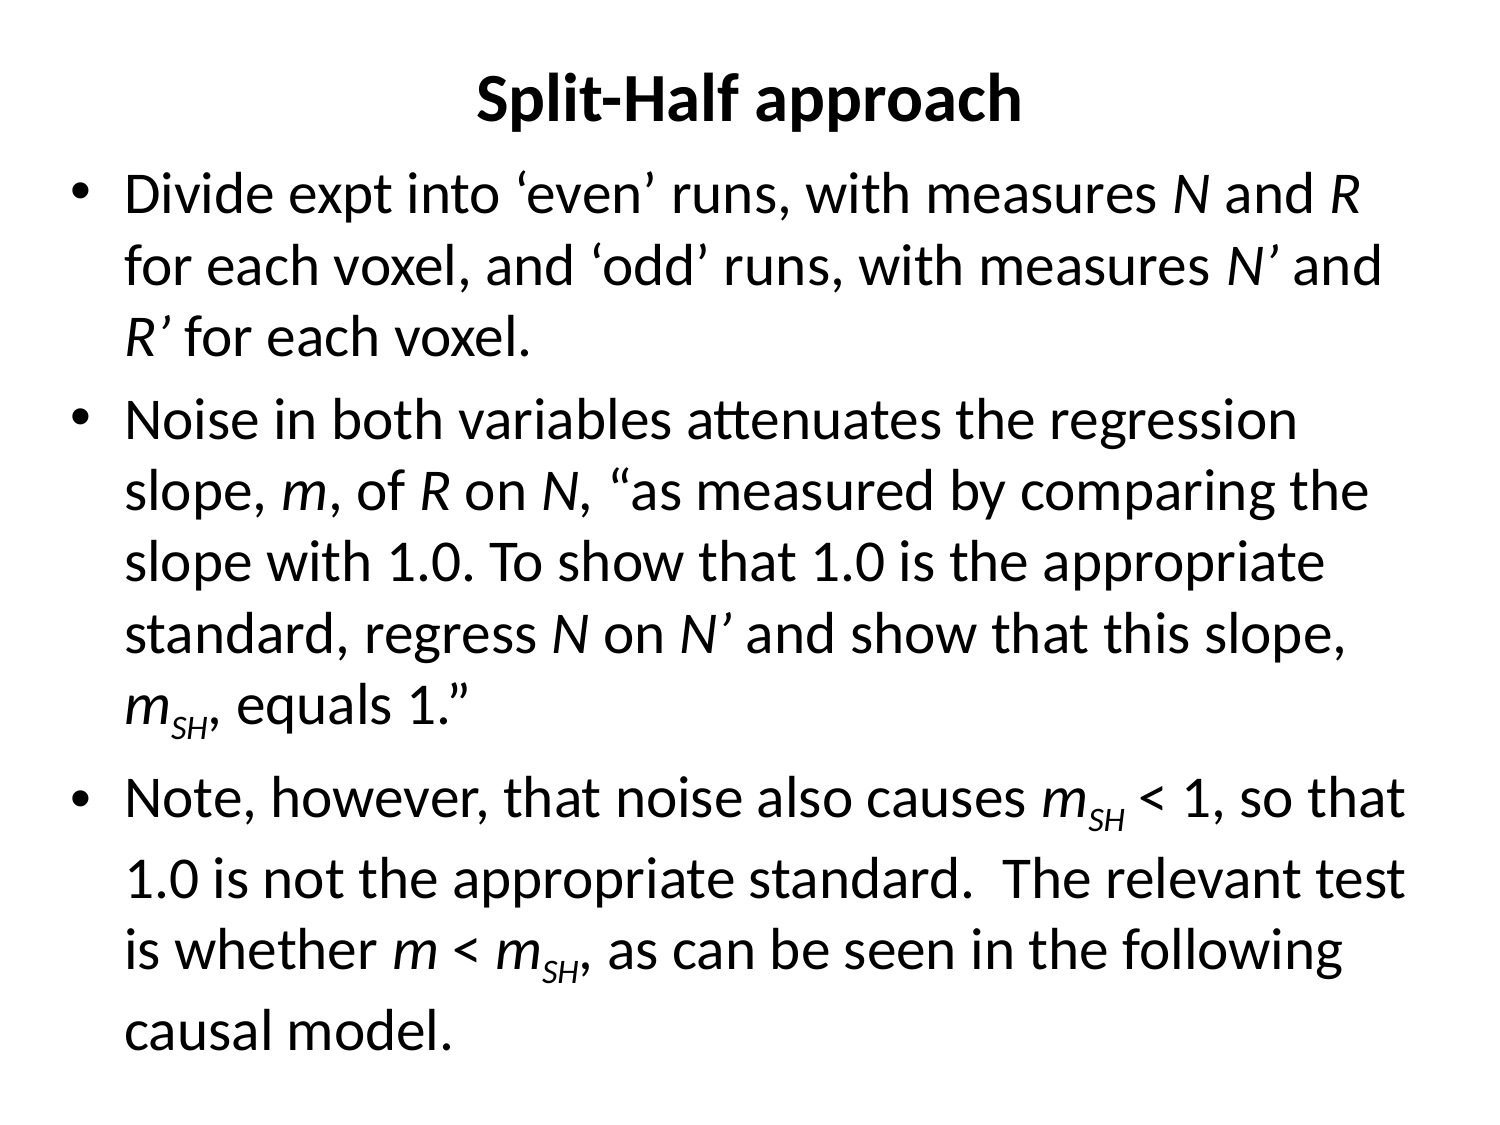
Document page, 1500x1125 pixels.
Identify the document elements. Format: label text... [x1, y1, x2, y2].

list Divide expt into ‘even’ runs, with measures N and R for each voxel, and ‘odd’ runs, with measures N’ and R’ for each voxel. Noise in both variables attenuates the regression slope, m, of R on N, “as measured by comparing the slope with 1.0. To show that 1.0 is the appropriate standard, regress N on N’ and show that this slope, mSH, equals 1.” Note, however, that noise also causes mSH < 1, so that 1.0 is not the appropriate standard. The relevant test is whether m < mSH, as can be seen in the following causal model. [55, 147, 1425, 1070]
title Split-Half approach [75, 45, 1425, 144]
